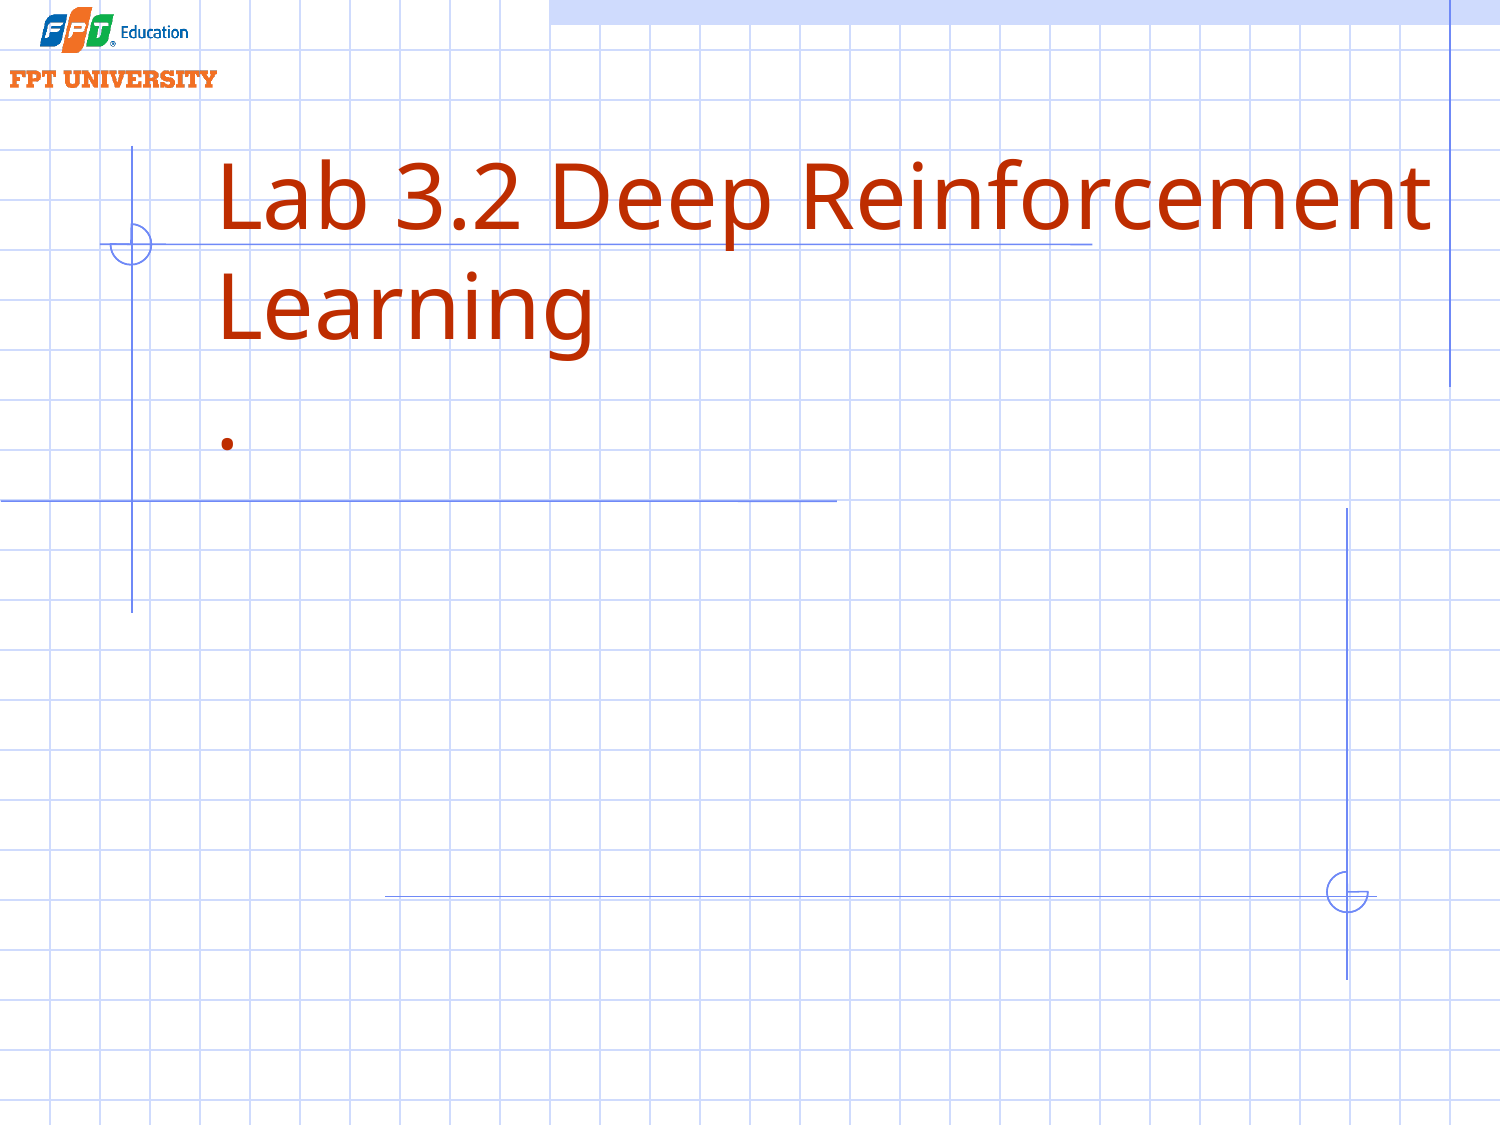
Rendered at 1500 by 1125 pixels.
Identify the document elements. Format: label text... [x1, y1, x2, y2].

picture [10, 6, 217, 88]
title Lab 3.2 Deep Reinforcement Learning . [200, 287, 1475, 475]
